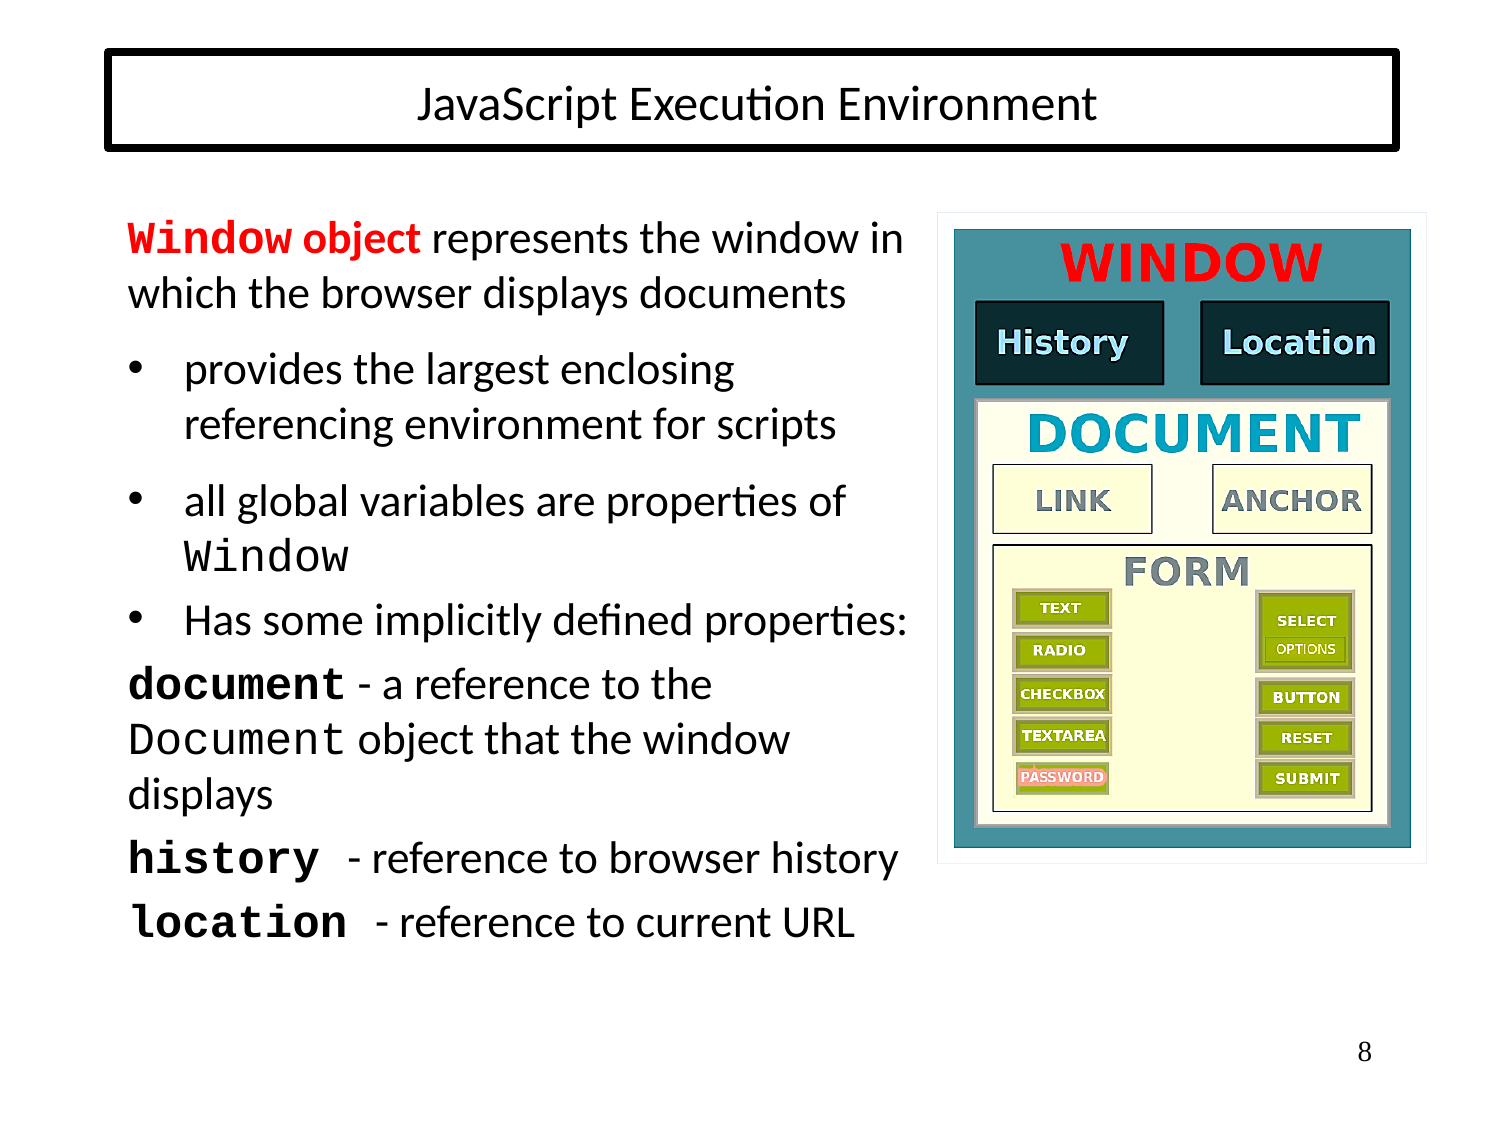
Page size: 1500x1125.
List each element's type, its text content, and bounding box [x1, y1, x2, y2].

list Window object represents the window in which the browser displays documents provides the largest enclosing referencing environment for scripts all global variables are properties of Window Has some implicitly defined properties: document - a reference to the Document object that the window displays history - reference to browser history location - reference to current URL [112, 200, 938, 1000]
title JavaScript Execution Environment [104, 48, 1400, 152]
slide_number 8 [1074, 1025, 1388, 1100]
picture [937, 212, 1427, 865]
